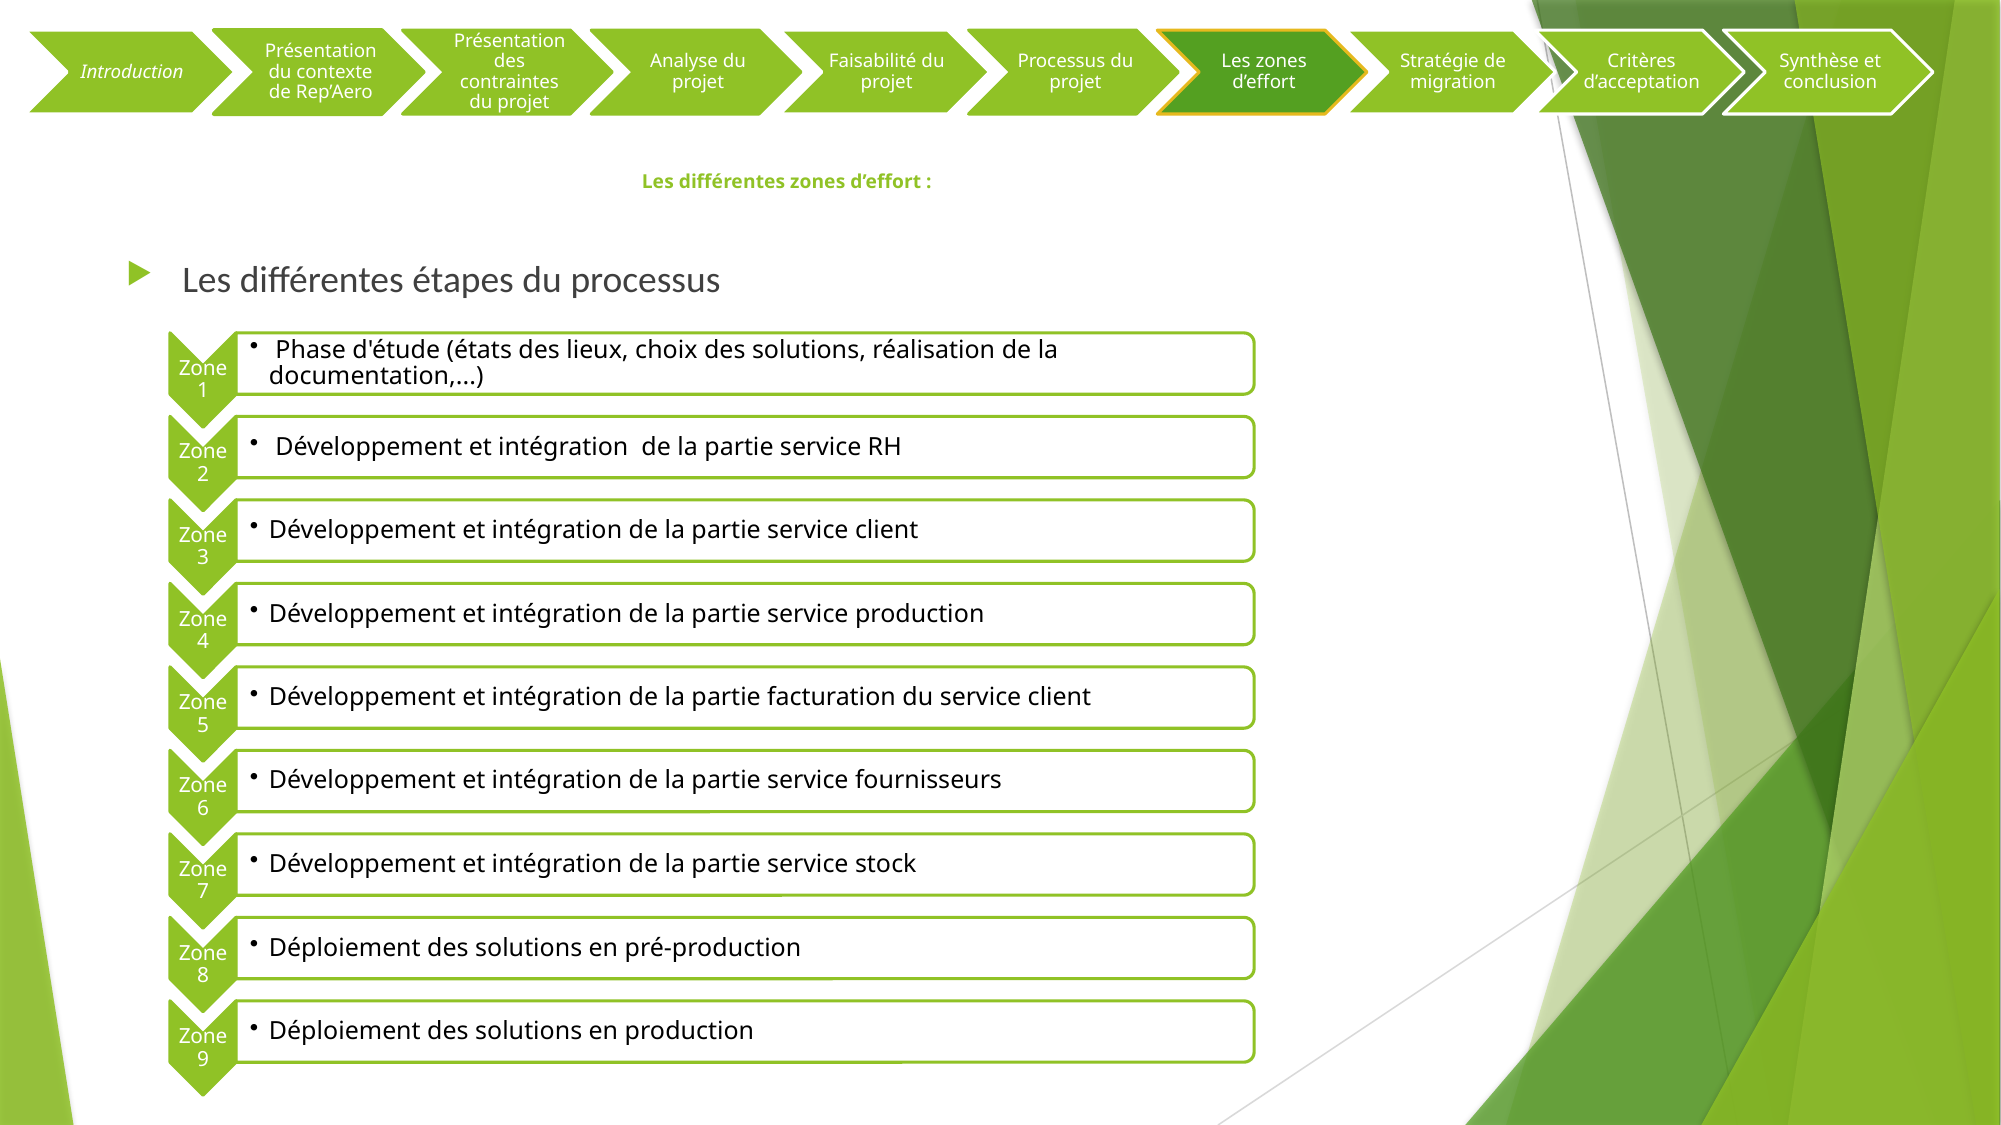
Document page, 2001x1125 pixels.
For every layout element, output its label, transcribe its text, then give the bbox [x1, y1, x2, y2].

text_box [24, 29, 1934, 116]
list Les différentes étapes du processus [111, 247, 1682, 1092]
title Les différentes zones d’effort : [94, 161, 1480, 248]
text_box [169, 332, 1255, 1096]
